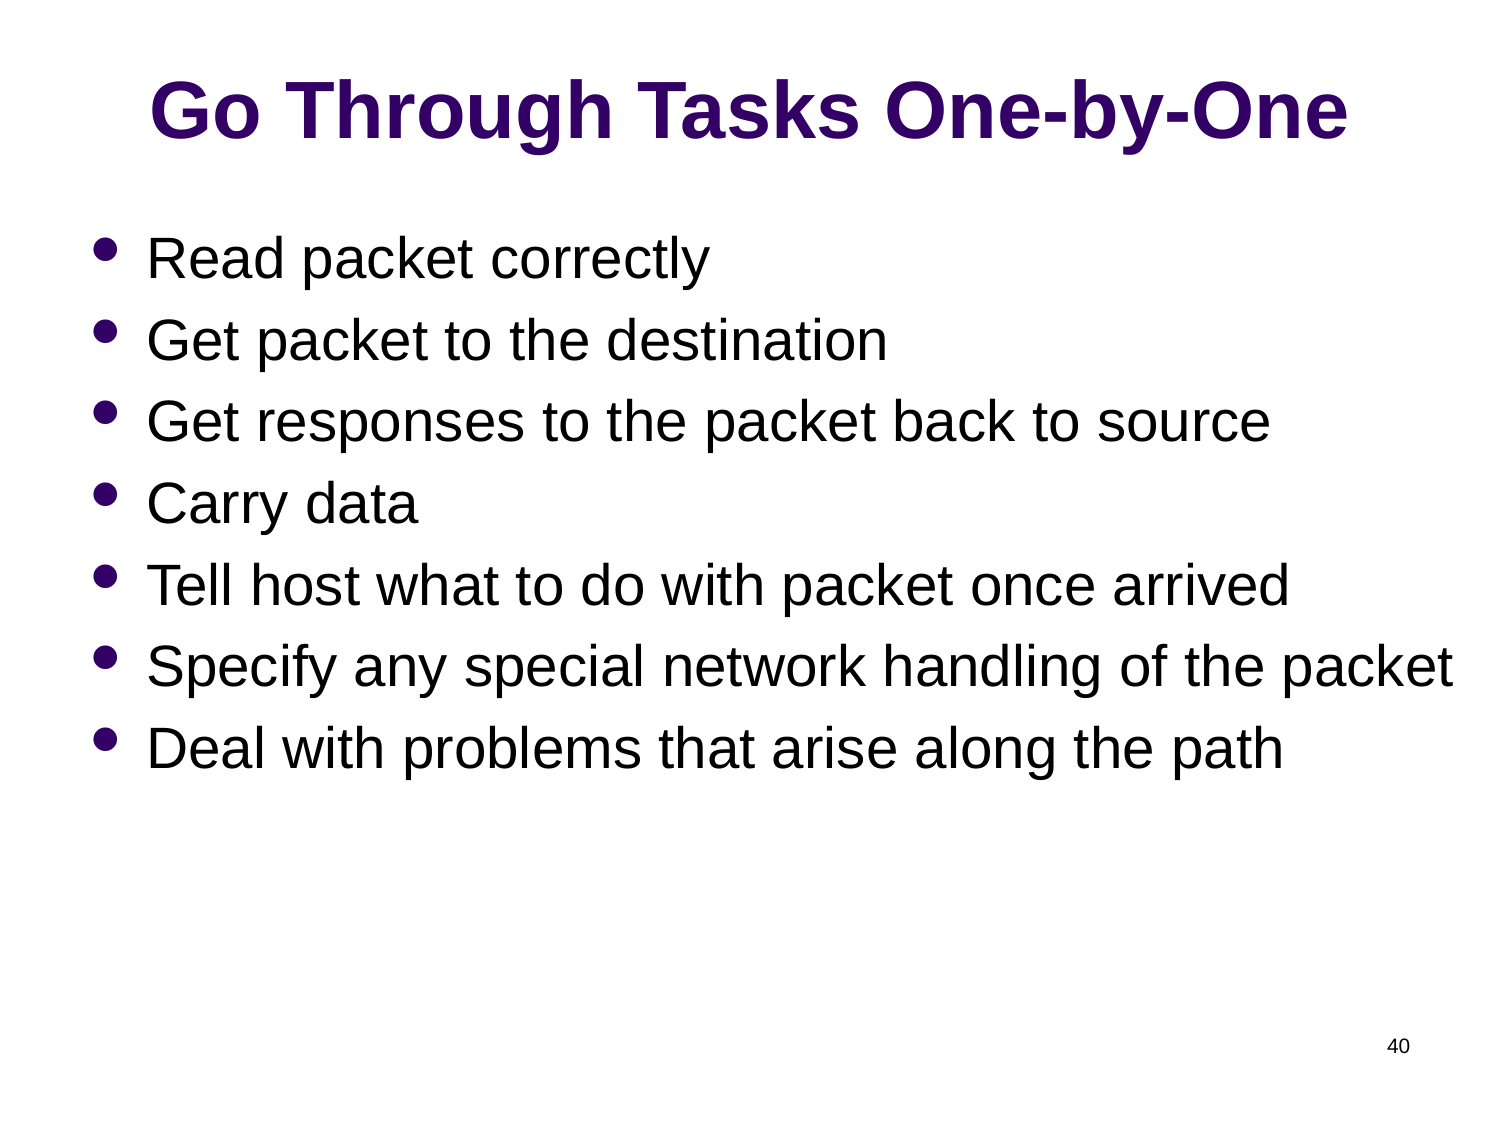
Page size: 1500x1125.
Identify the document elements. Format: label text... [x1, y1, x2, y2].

title Go Through Tasks One-by-One [0, 20, 1500, 163]
slide_number 40 [1074, 1024, 1426, 1101]
list Read packet correctly Get packet to the destination Get responses to the packet back to source Carry data Tell host what to do with packet once arrived Specify any special network handling of the packet Deal with problems that arise along the path [75, 212, 1475, 1006]
